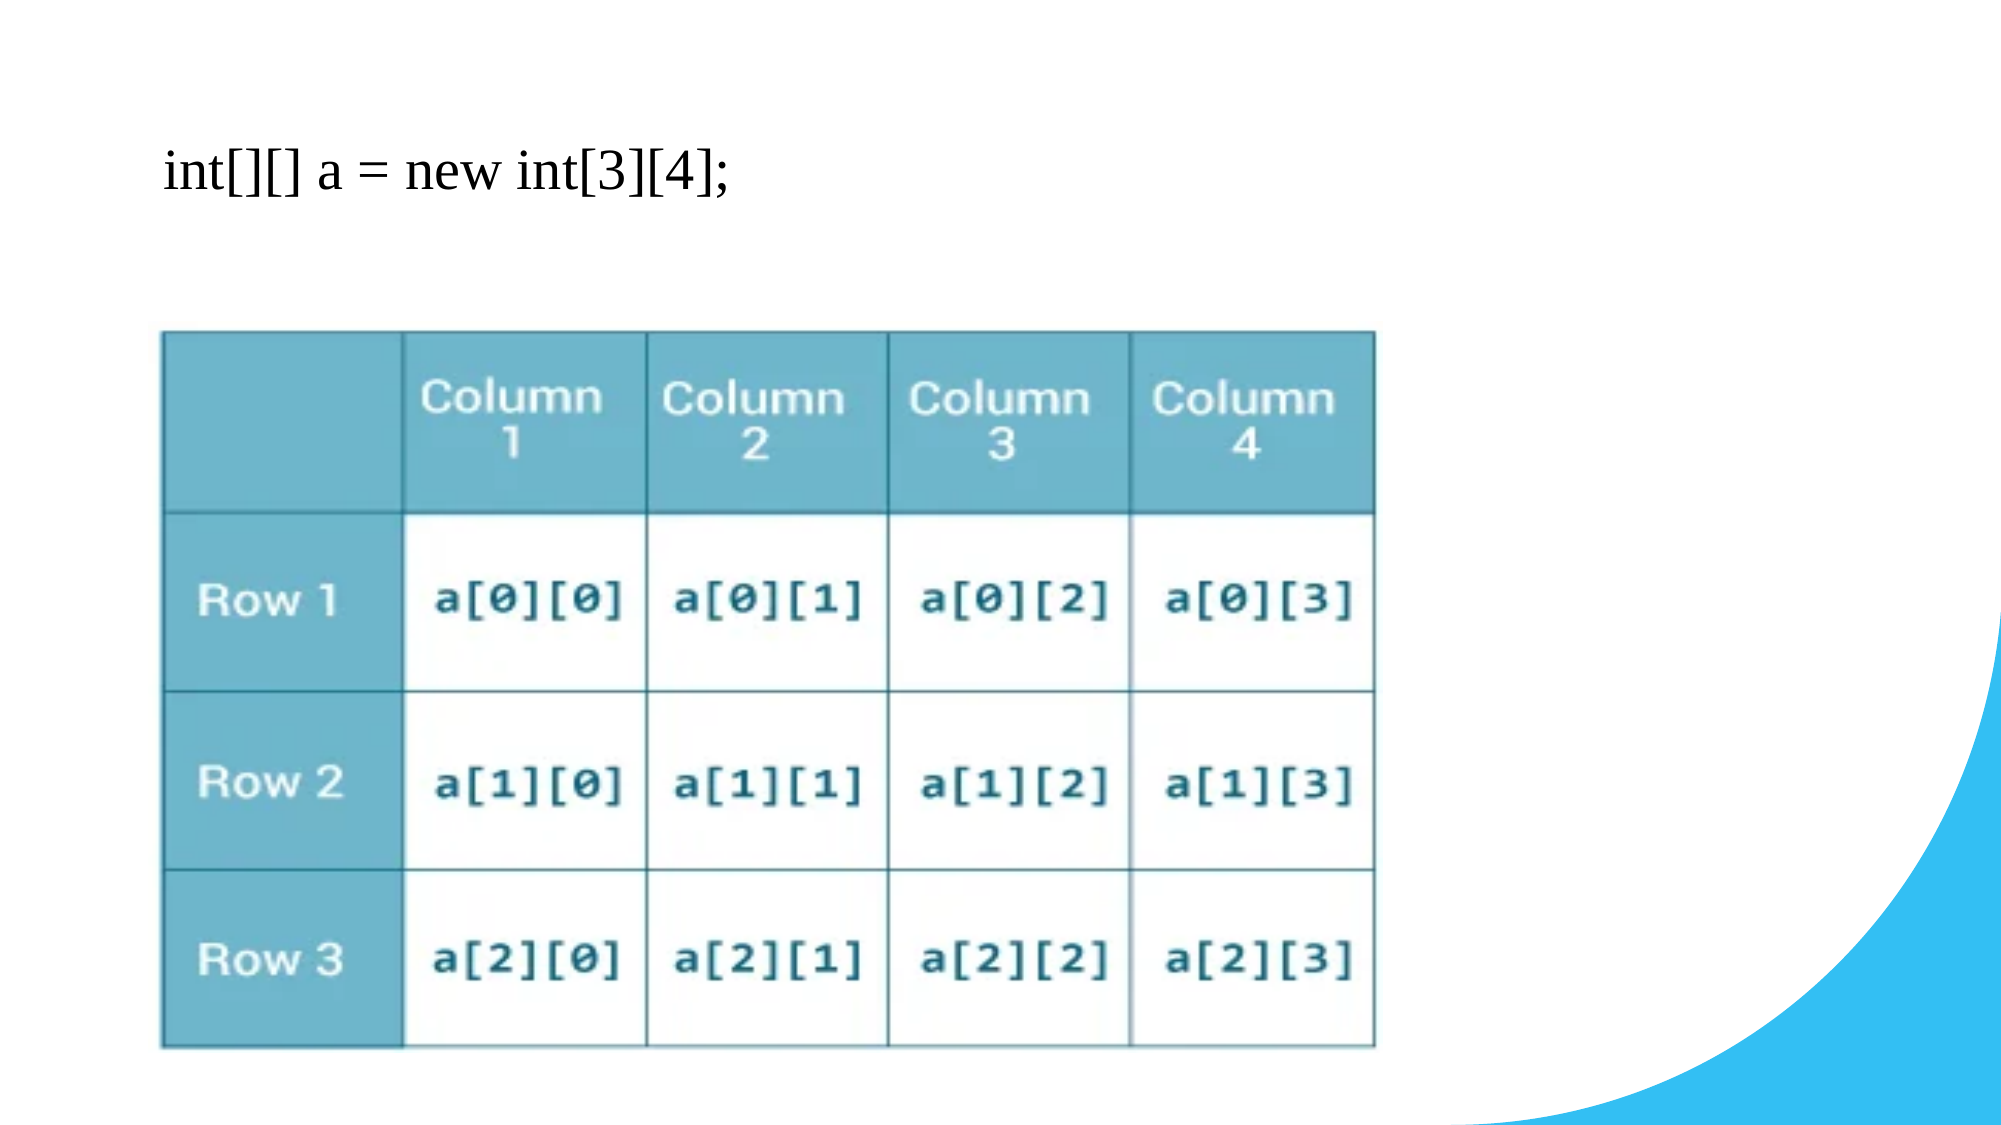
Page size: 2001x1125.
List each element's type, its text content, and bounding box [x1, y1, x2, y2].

title int[][] a = new int[3][4]; [148, 96, 1775, 235]
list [148, 321, 1383, 1053]
